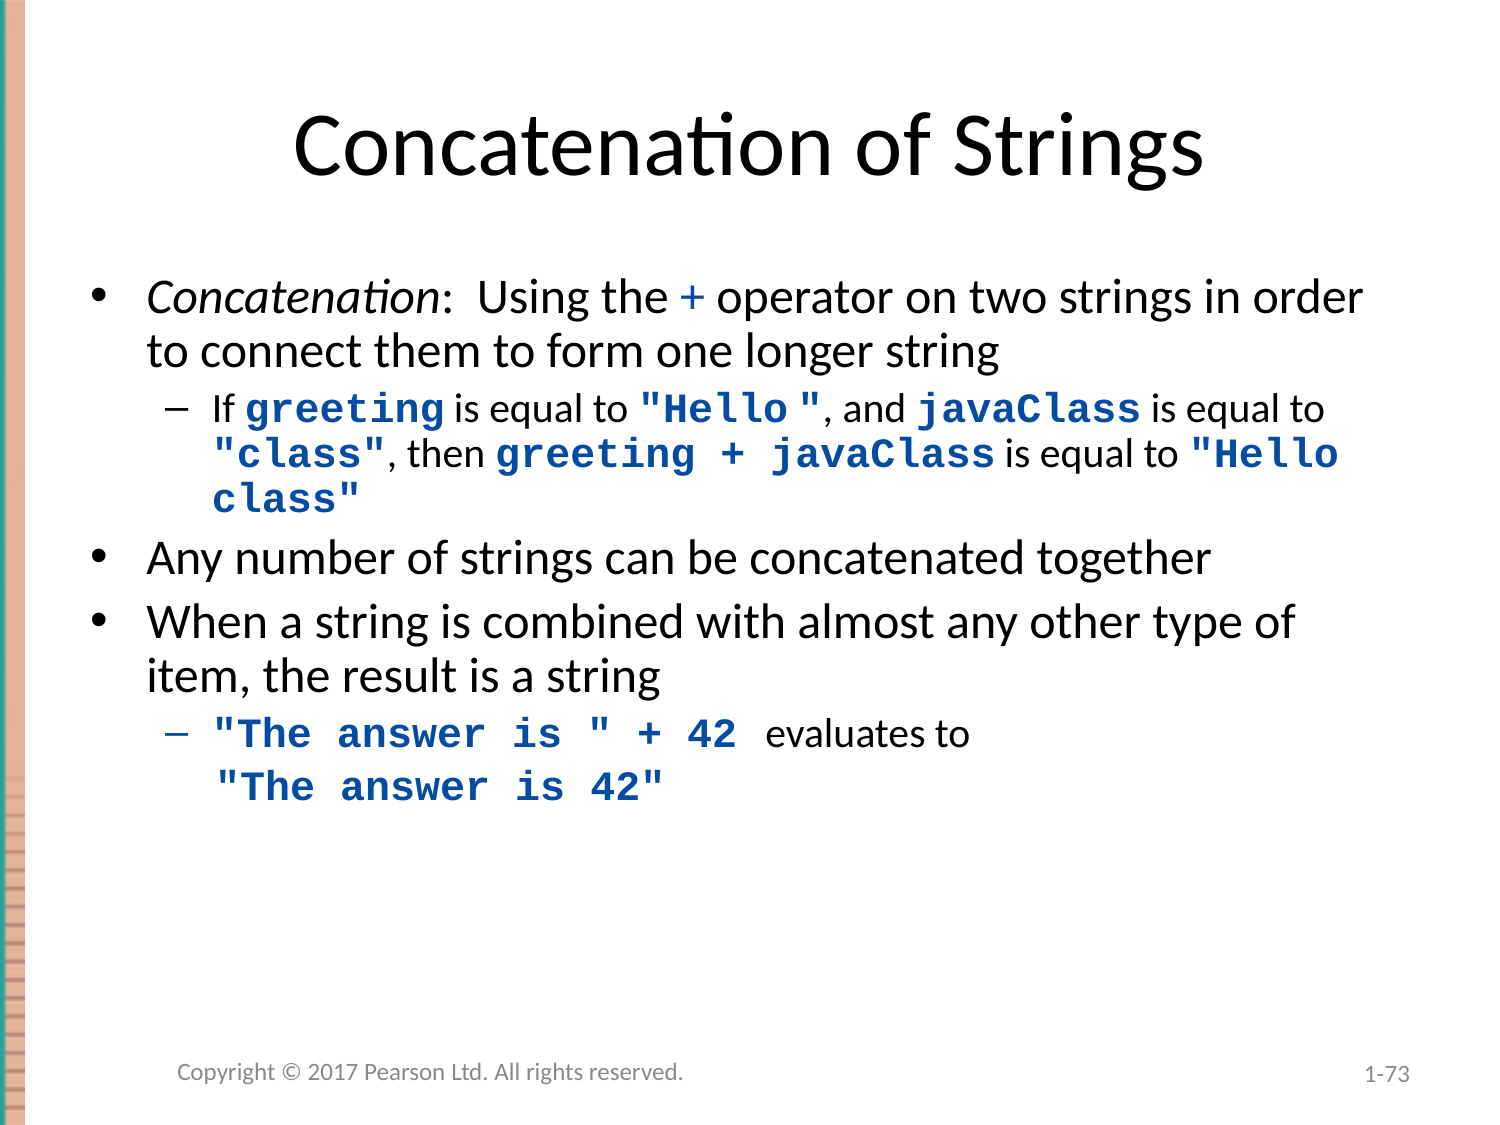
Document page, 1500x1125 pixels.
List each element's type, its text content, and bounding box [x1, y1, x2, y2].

footer Copyright © 2017 Pearson Ltd. All rights reserved. [75, 1040, 788, 1100]
slide_number 1-73 [1074, 1042, 1425, 1103]
title Concatenation of Strings [75, 45, 1425, 233]
picture [0, 0, 25, 1125]
list Concatenation: Using the + operator on two strings in order to connect them to form one longer string If greeting is equal to "Hello ", and javaClass is equal to "class", then greeting + javaClass is equal to "Hello class" Any number of strings can be concatenated together When a string is combined with almost any other type of item, the result is a string "The answer is " + 42 evaluates to "The answer is 42" [75, 262, 1425, 1005]
